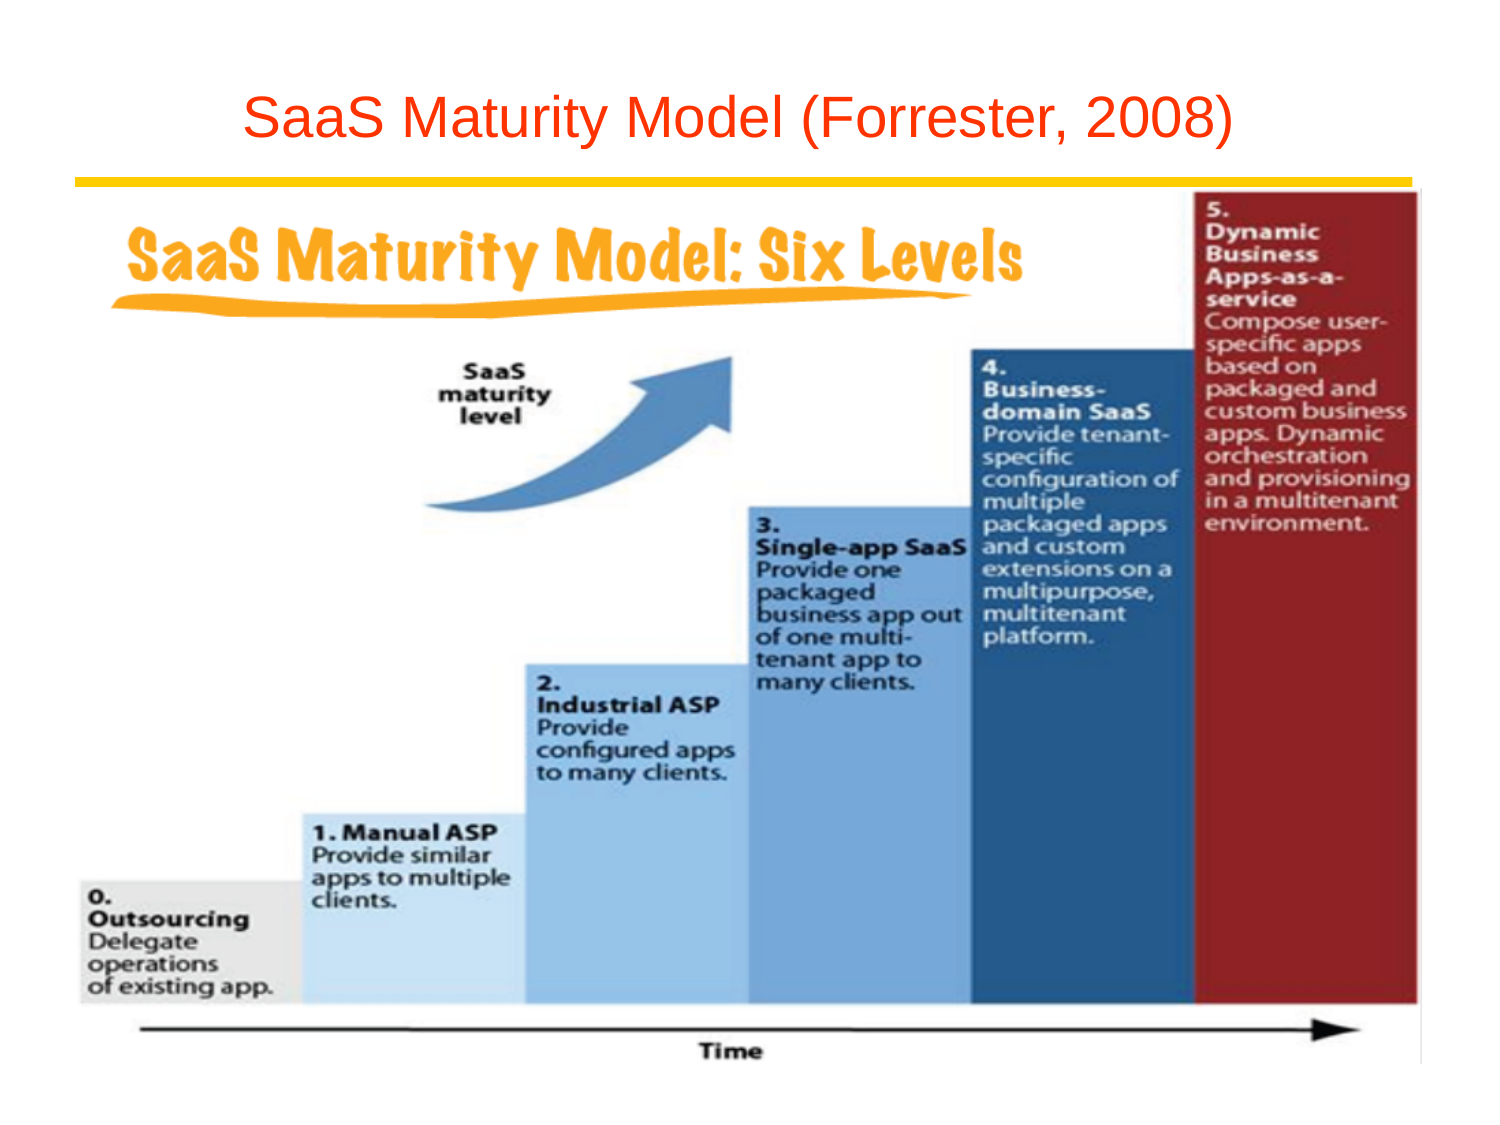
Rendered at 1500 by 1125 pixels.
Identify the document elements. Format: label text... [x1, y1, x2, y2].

picture [49, 187, 1422, 1064]
title SaaS Maturity Model (Forrester, 2008) [66, 37, 1413, 159]
